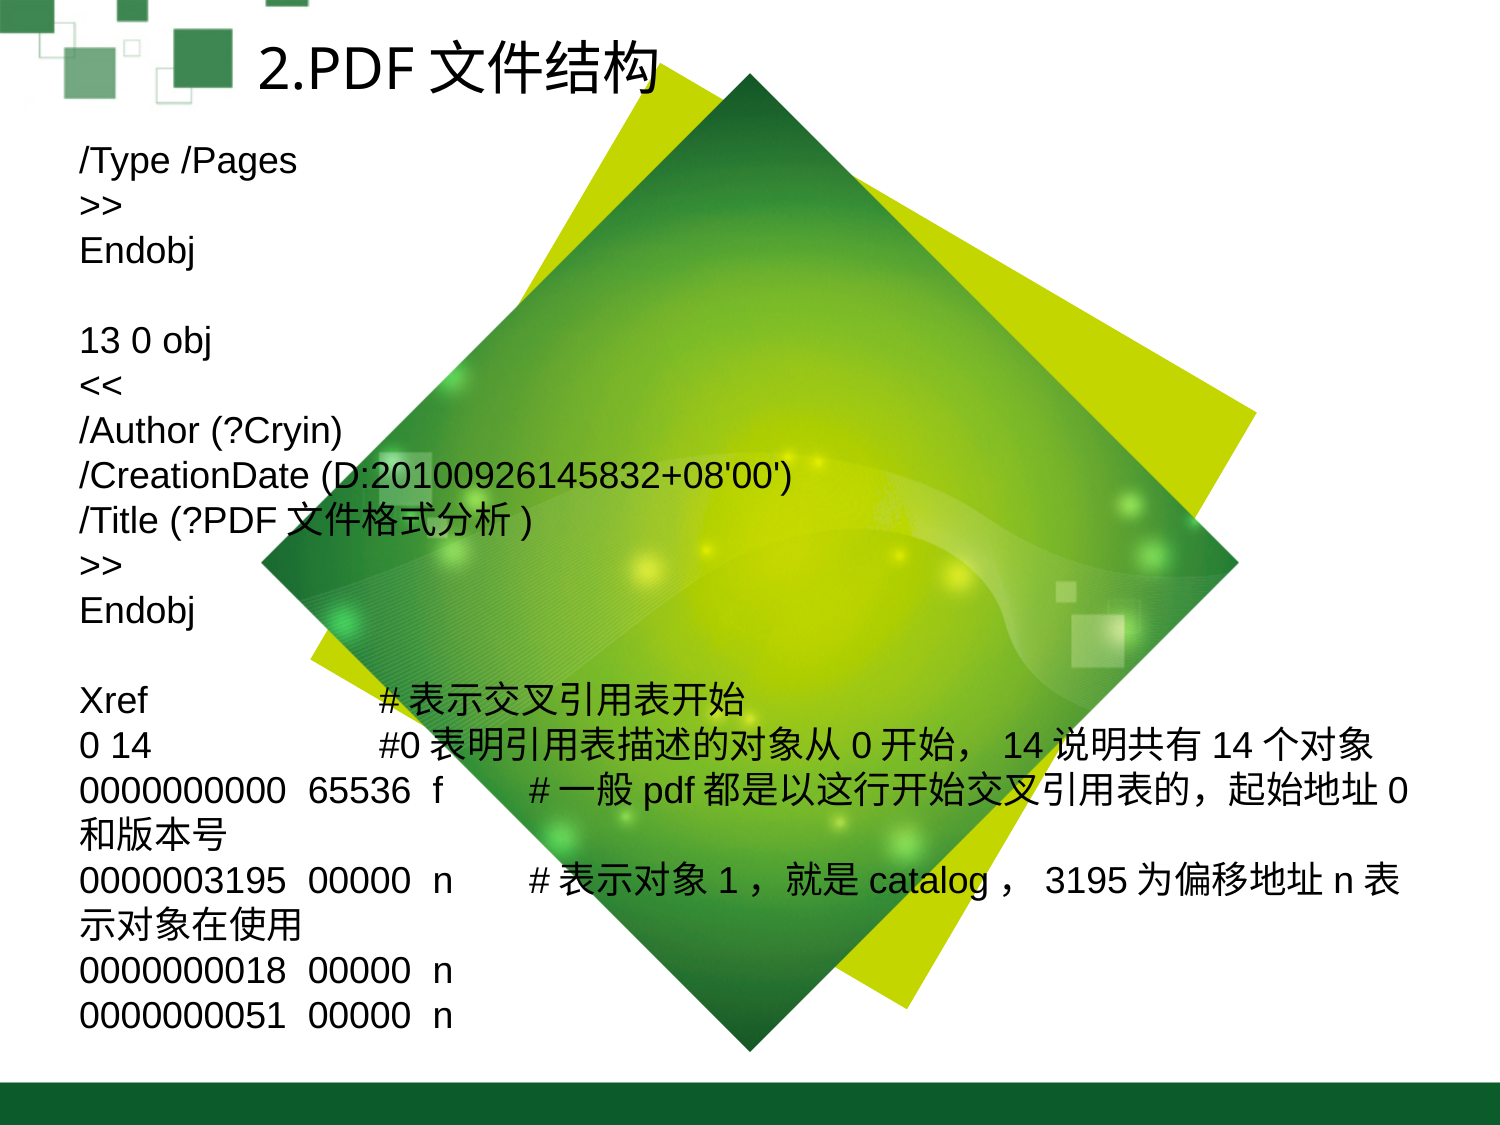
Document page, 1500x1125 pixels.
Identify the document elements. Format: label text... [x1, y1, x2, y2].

picture [0, 0, 1500, 1125]
text_box /Type /Pages >> Endobj 13 0 obj << /Author (?Cryin) /CreationDate (D:20100926145832+08'00') /Title (?PDF文件格式分析) >> Endobj Xref #表示交叉引用表开始 0 14 #0表明引用表描述的对象从0开始，14说明共有14个对象 0000000000 65536 f #一般pdf都是以这行开始交叉引用表的，起始地址0和版本号 0000003195 00000 n #表示对象1，就是catalog，3195为偏移地址n表示对象在使用 0000000018 00000 n 0000000051 00000 n [64, 128, 254, 1044]
text_box /Type /Pages >> Endobj 13 0 obj << /Author (?Cryin) /CreationDate (D:20100926145832+08'00') /Title (?PDF文件格式分析) >> Endobj Xref #表示交叉引用表开始 0 14 #0表明引用表描述的对象从0开始，14说明共有14个对象 0000000000 65536 f #一般pdf都是以这行开始交叉引用表的，起始地址0和版本号 0000003195 00000 n #表示对象1，就是catalog，3195为偏移地址n表示对象在使用 0000000018 00000 n 0000000051 00000 n [1246, 128, 1436, 1044]
text_box 2.PDF文件结构 [242, 23, 677, 109]
